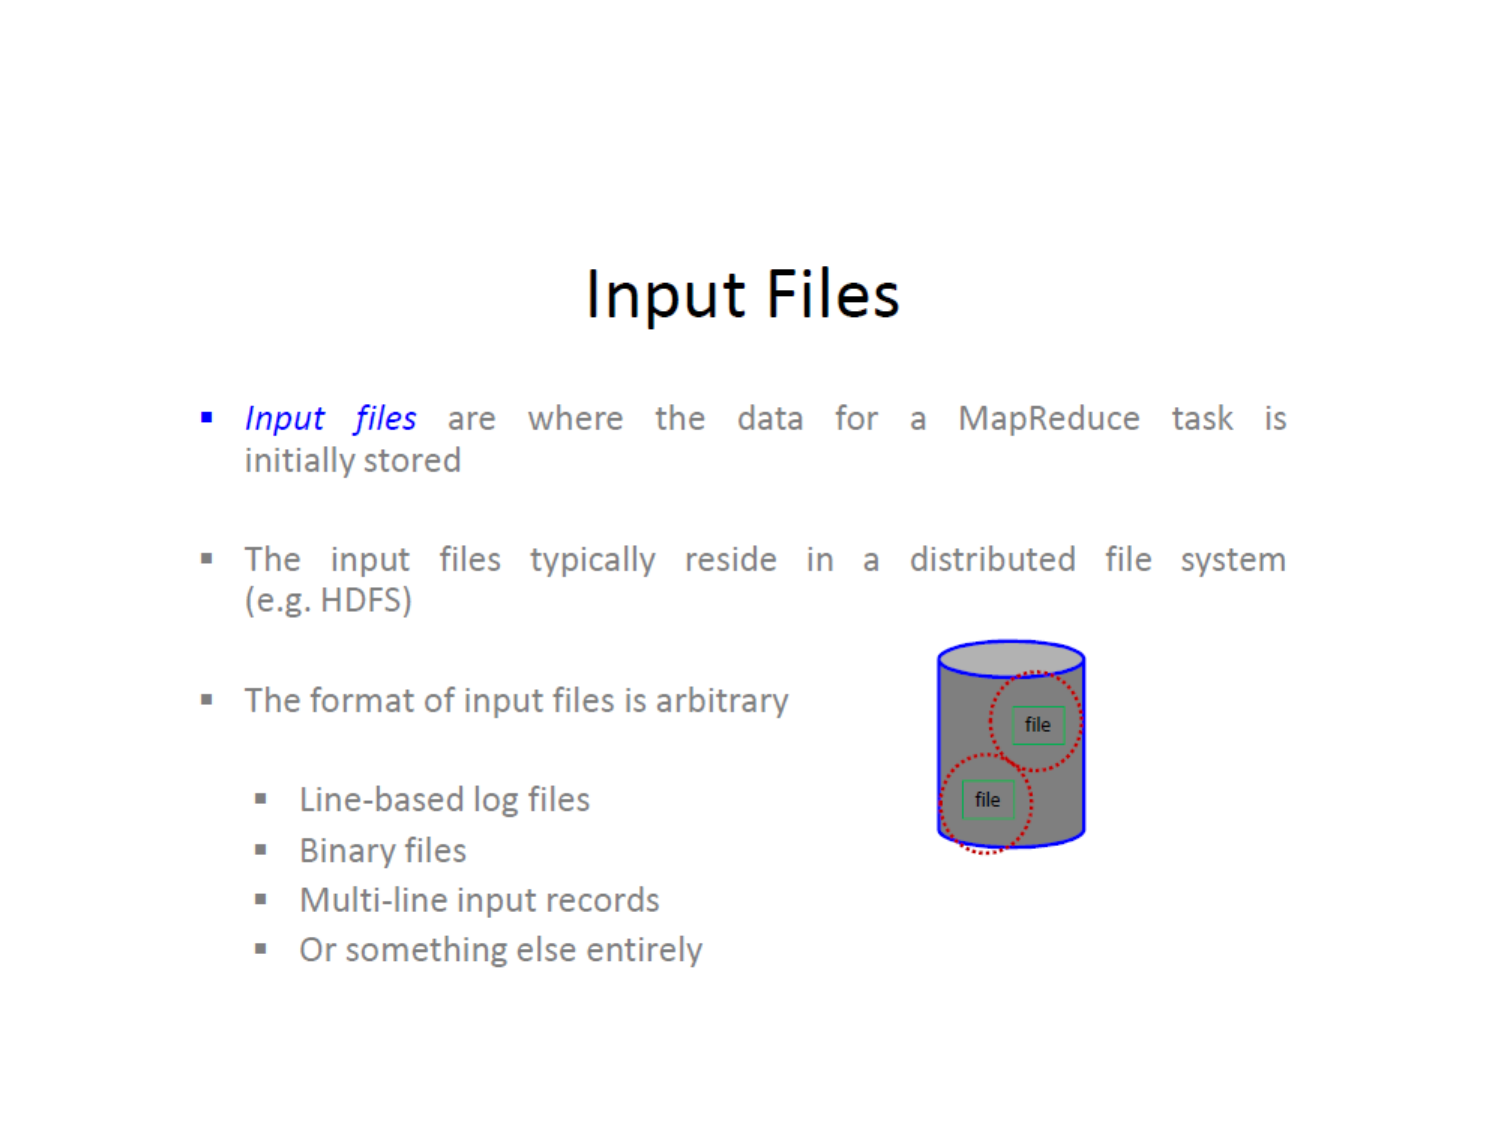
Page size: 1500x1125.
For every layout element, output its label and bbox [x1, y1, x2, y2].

list [134, 262, 1366, 1006]
